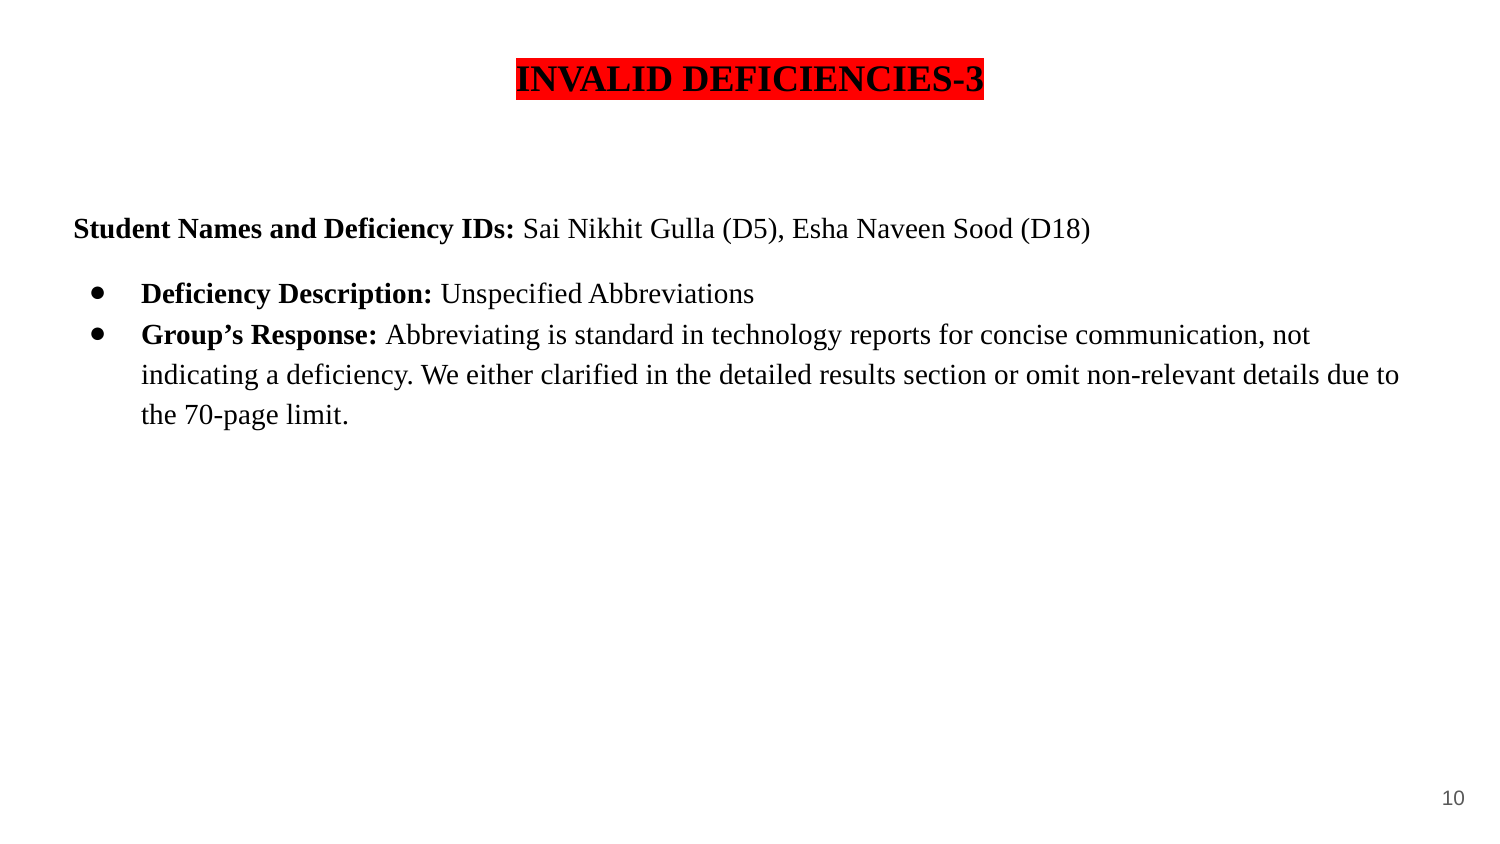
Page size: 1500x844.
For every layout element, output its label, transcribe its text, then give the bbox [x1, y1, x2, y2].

title INVALID DEFICIENCIES-3 [51, 38, 1449, 133]
slide_number ‹#› [1389, 764, 1480, 830]
list Student Names and Deficiency IDs: Sai Nikhit Gulla (D5), Esha Naveen Sood (D18) Deficiency Description: Unspecified Abbreviations Group’s Response: Abbreviating is standard in technology reports for concise communication, not indicating a deficiency. We either clarified in the detailed results section or omit non-relevant details due to the 70-page limit. [51, 189, 1449, 750]
